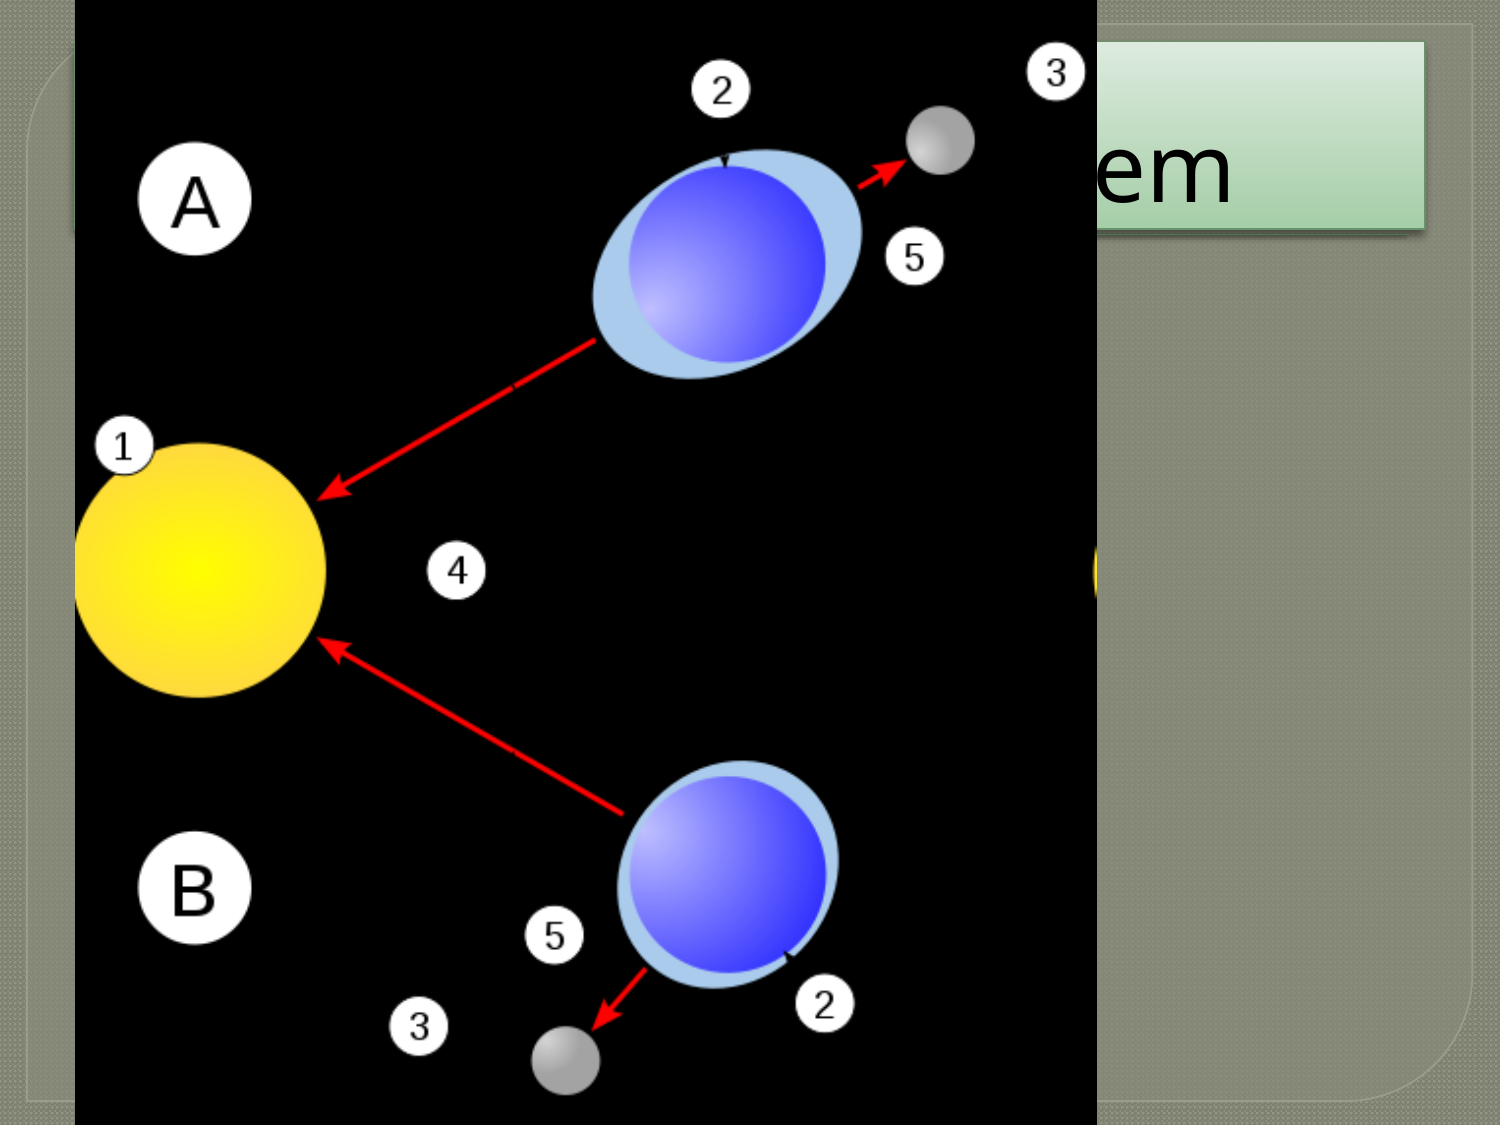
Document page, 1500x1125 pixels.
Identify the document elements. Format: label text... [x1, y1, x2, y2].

title Vplyv Mesiaca na Zem [1102, 41, 1426, 230]
picture [74, 0, 1098, 1125]
